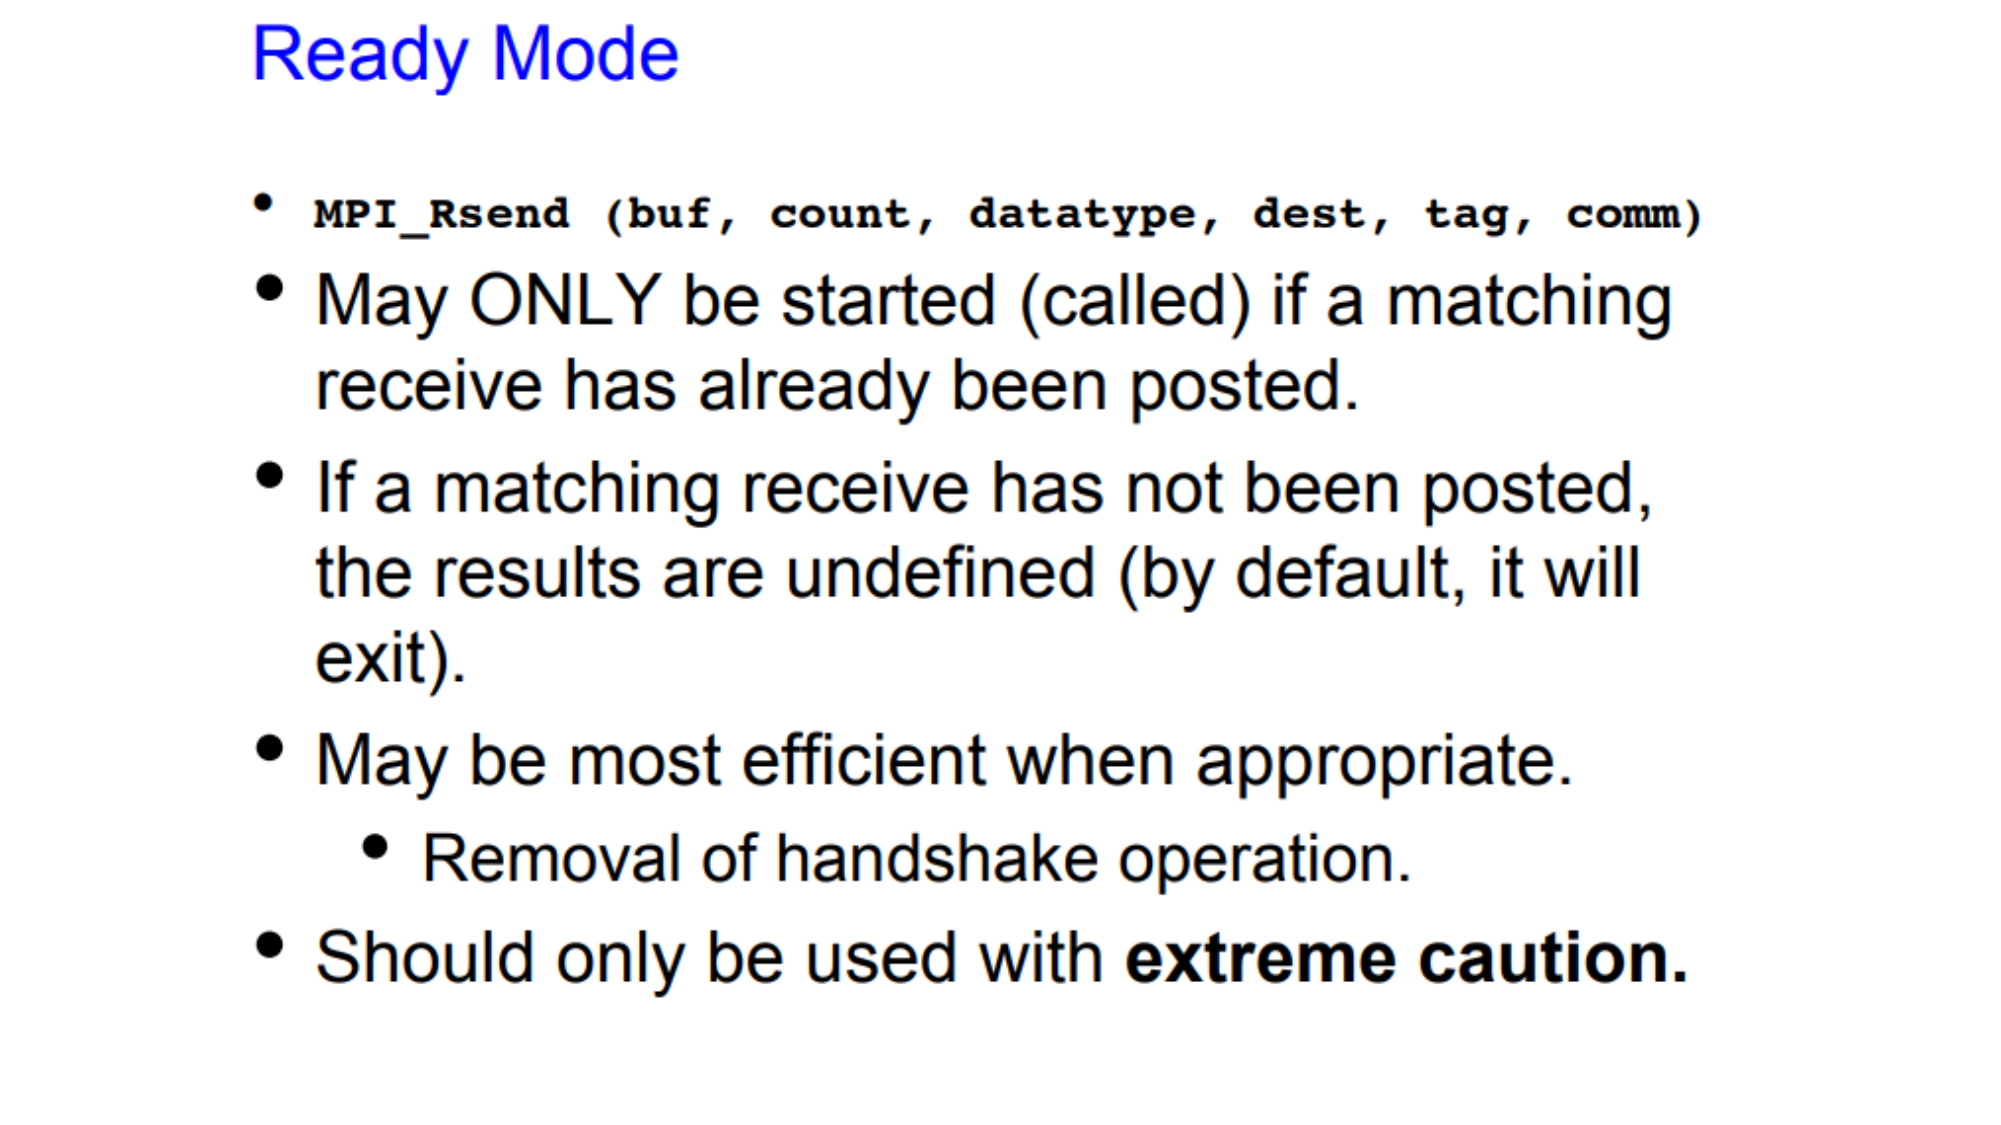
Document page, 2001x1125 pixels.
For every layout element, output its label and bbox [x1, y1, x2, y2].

picture [208, 0, 1723, 1063]
